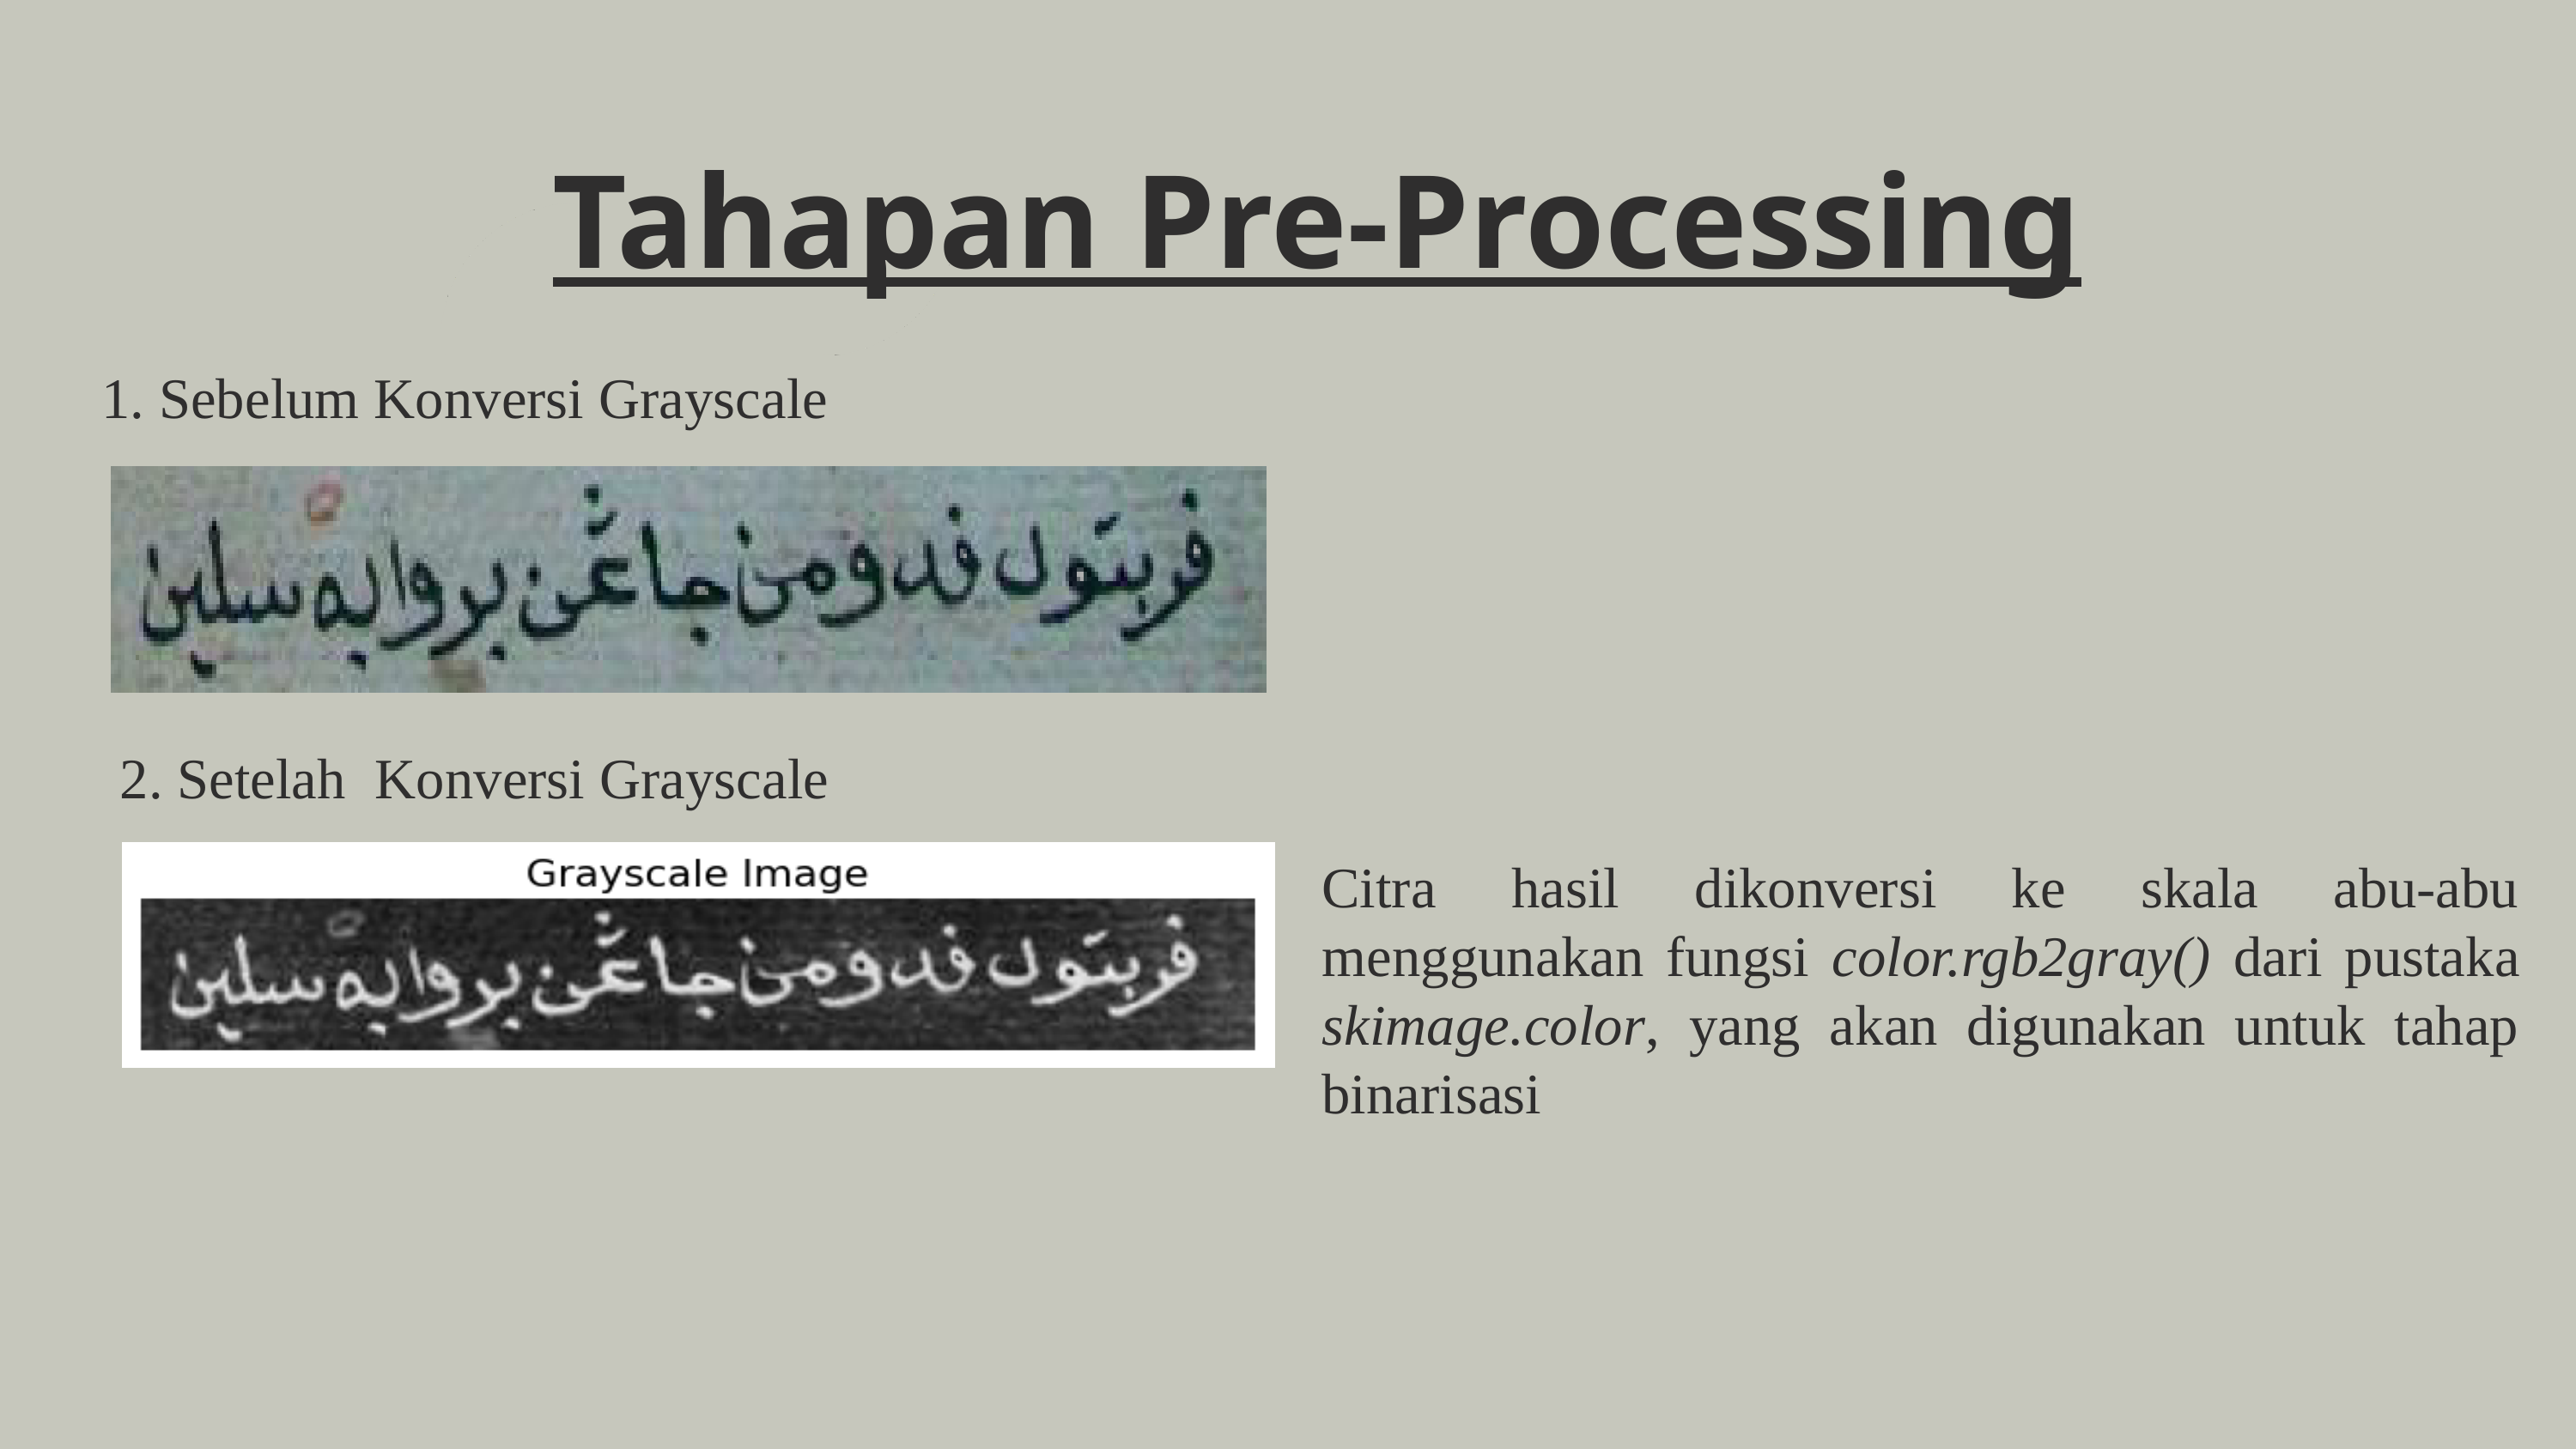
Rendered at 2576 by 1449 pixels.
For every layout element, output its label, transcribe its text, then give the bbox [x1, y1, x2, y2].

text_box Citra hasil dikonversi ke skala abu-abu menggunakan fungsi color.rgb2gray() dari pustaka skimage.color, yang akan digunakan untuk tahap binarisasi [1309, 844, 2534, 1132]
text_box Tahapan Pre-Processing [552, 112, 2125, 294]
text_box 1. Sebelum Konversi Grayscale [88, 355, 1098, 437]
text_box 2. Setelah Konversi Grayscale [107, 735, 1116, 816]
picture [122, 841, 1275, 1068]
text_box [440, 203, 957, 355]
picture [111, 466, 1267, 693]
